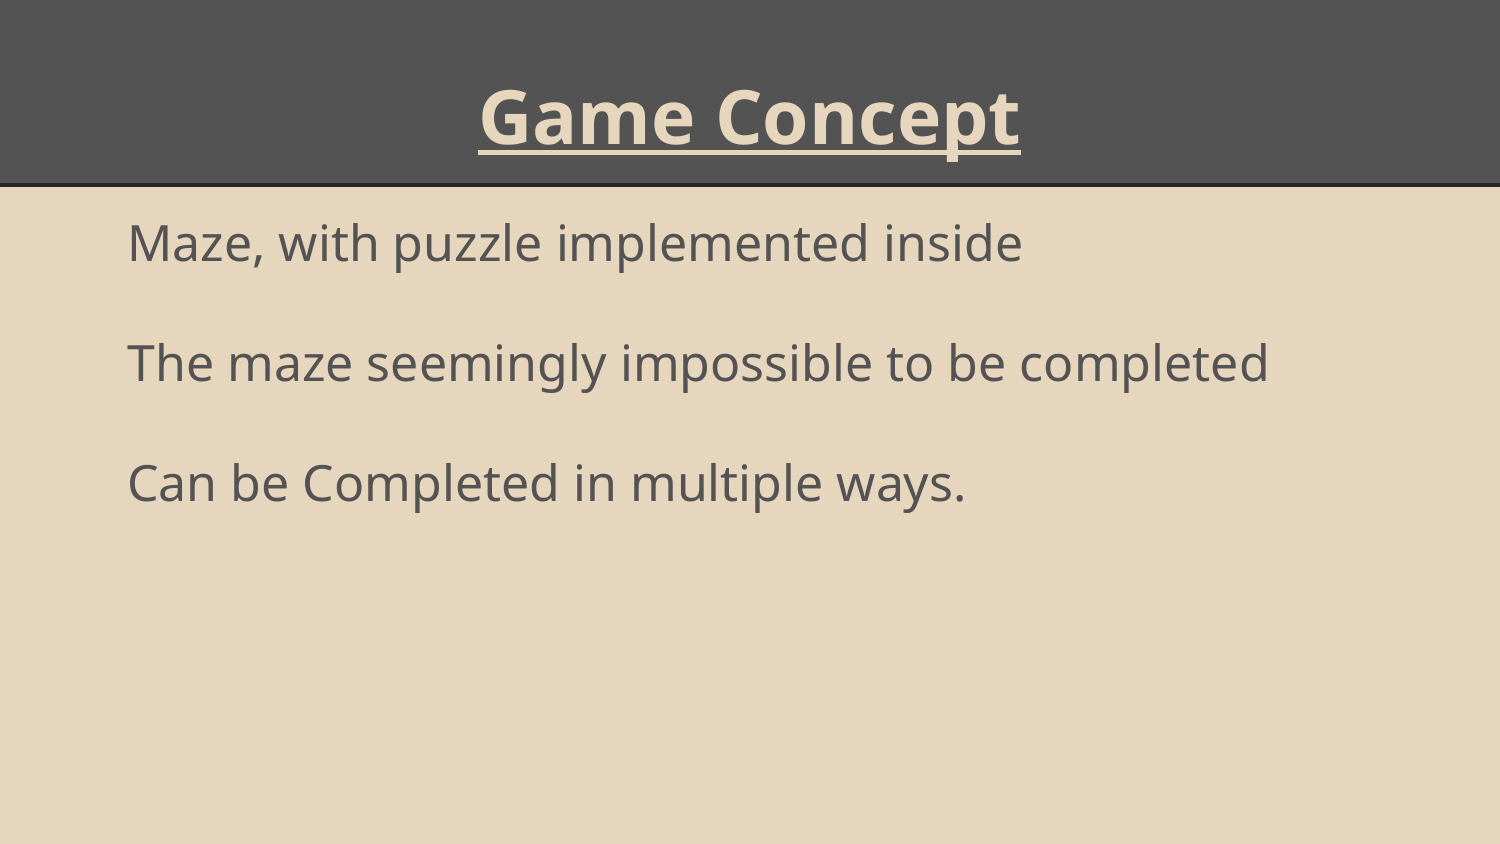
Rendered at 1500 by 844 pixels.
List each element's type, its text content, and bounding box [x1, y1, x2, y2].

title Game Concept [75, 33, 1425, 175]
list Maze, with puzzle implemented inside The maze seemingly impossible to be completed Can be Completed in multiple ways. [75, 196, 1425, 808]
